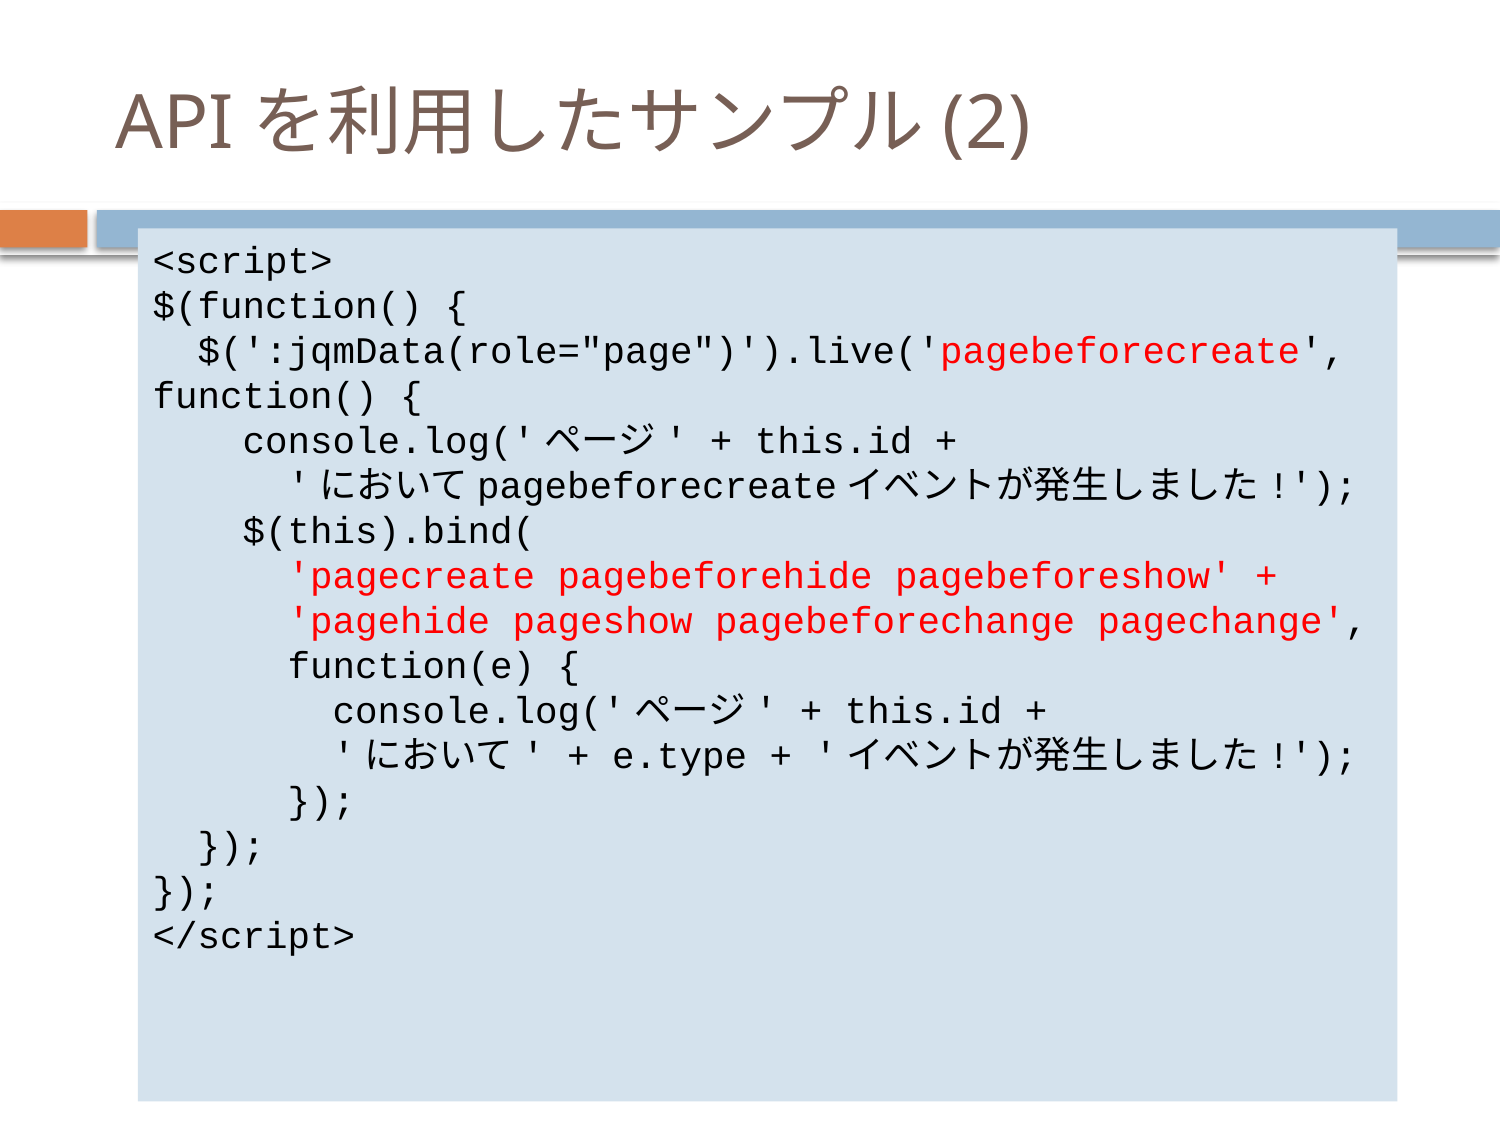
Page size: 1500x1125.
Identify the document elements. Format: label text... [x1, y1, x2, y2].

text_box <script> $(function() { $(':jqmData(role="page")').live('pagebeforecreate', function() { console.log('ページ' + this.id + 'においてpagebeforecreateイベントが発生しました!'); $(this).bind( 'pagecreate pagebeforehide pagebeforeshow' + 'pagehide pageshow pagebeforechange pagechange', function(e) { console.log('ページ' + this.id + 'において' + e.type + 'イベントが発生しました!'); }); }); }); </script> [137, 228, 1398, 1102]
title APIを利用したサンプル(2) [100, 37, 1438, 200]
